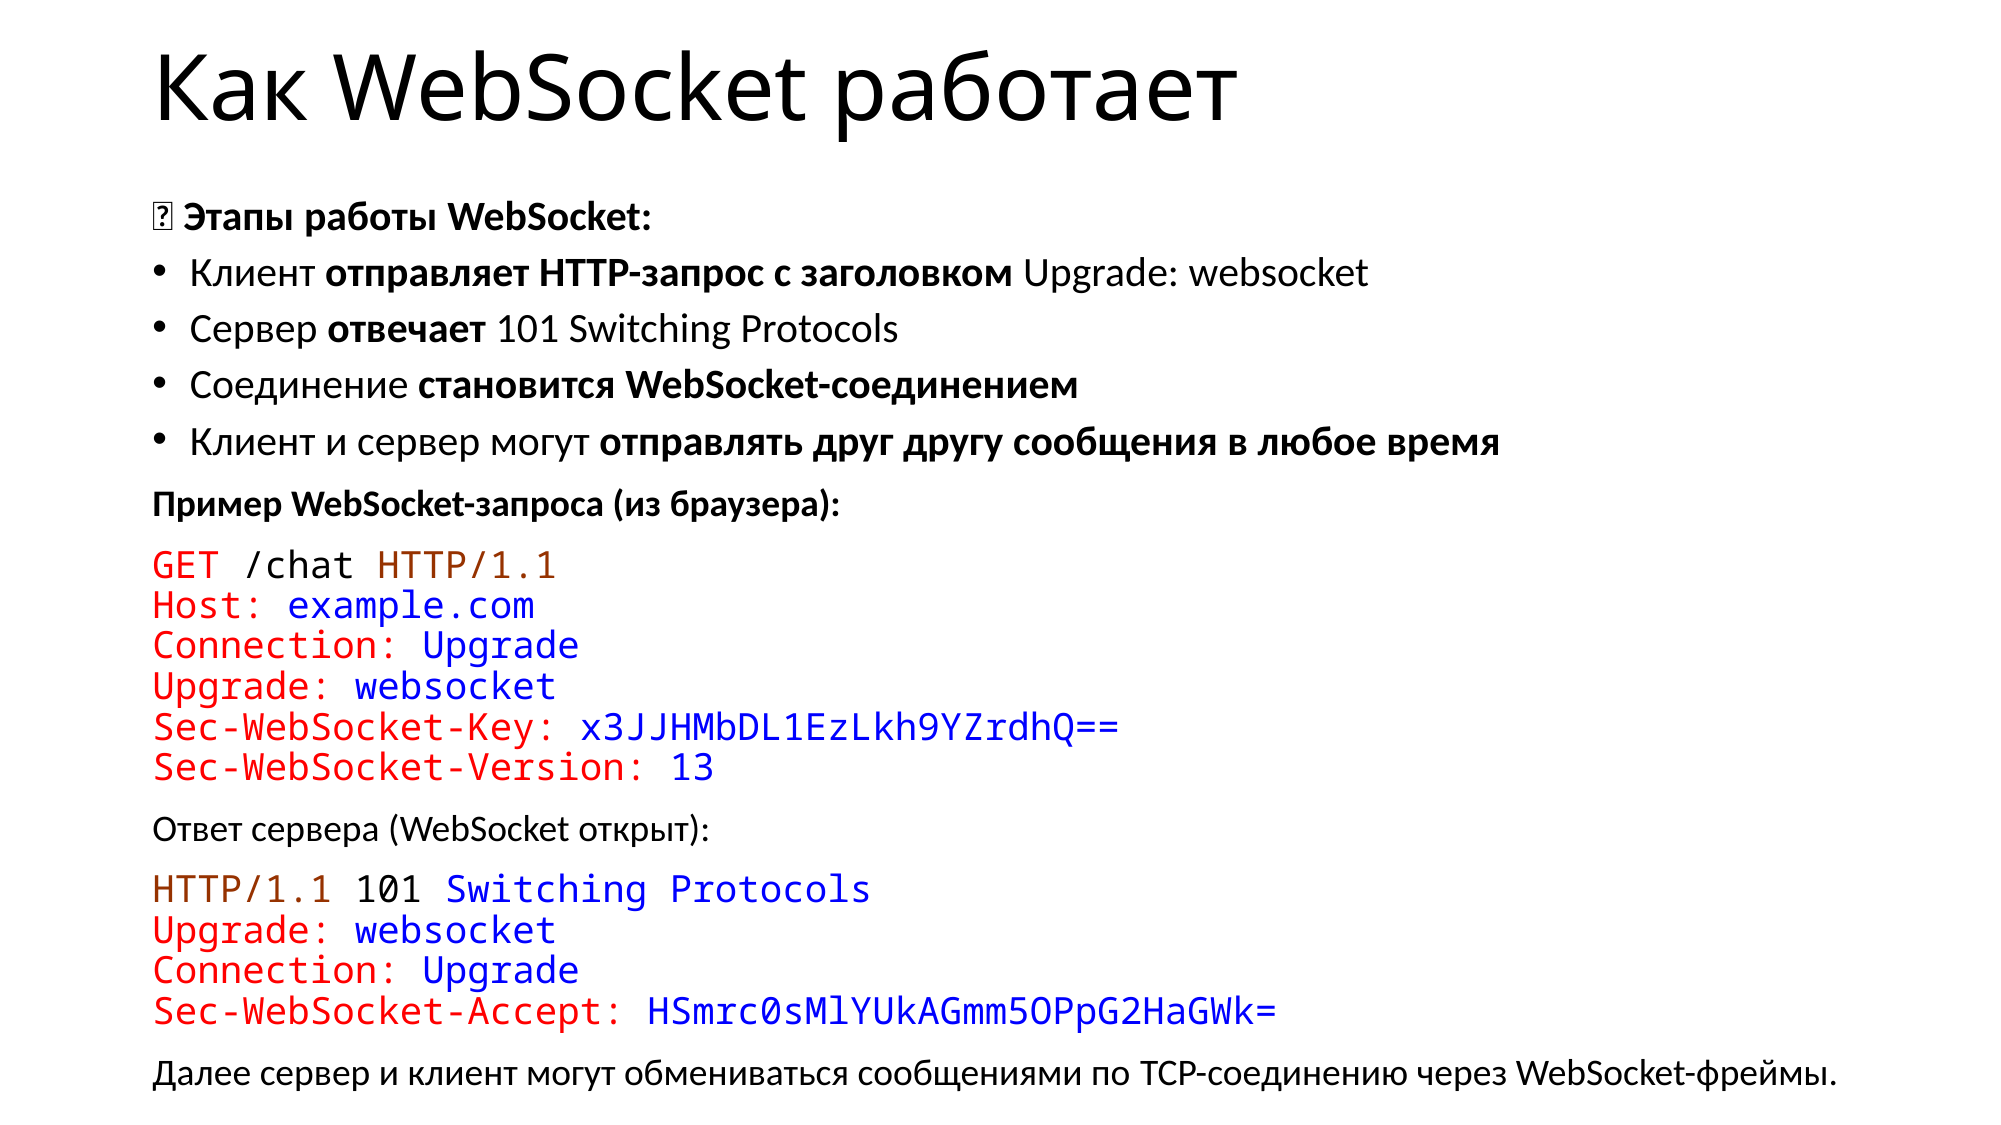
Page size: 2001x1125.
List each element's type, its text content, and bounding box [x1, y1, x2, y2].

list 📌 Этапы работы WebSocket: Клиент отправляет HTTP-запрос с заголовком Upgrade: websocket Сервер отвечает 101 Switching Protocols Соединение становится WebSocket-соединением Клиент и сервер могут отправлять друг другу сообщения в любое время Пример WebSocket-запроса (из браузера): GET /chat HTTP/1.1 Host: example.com Connection: Upgrade Upgrade: websocket Sec-WebSocket-Key: x3JJHMbDL1EzLkh9YZrdhQ== Sec-WebSocket-Version: 13 Ответ сервера (WebSocket открыт): HTTP/1.1 101 Switching Protocols Upgrade: websocket Connection: Upgrade Sec-WebSocket-Accept: HSmrc0sMlYUkAGmm5OPpG2HaGWk= Далее сервер и клиент могут обмениваться сообщениями по TCP-соединению через WebSocket-фреймы. [137, 181, 1863, 1109]
title Как WebSocket работает [137, 30, 1863, 152]
